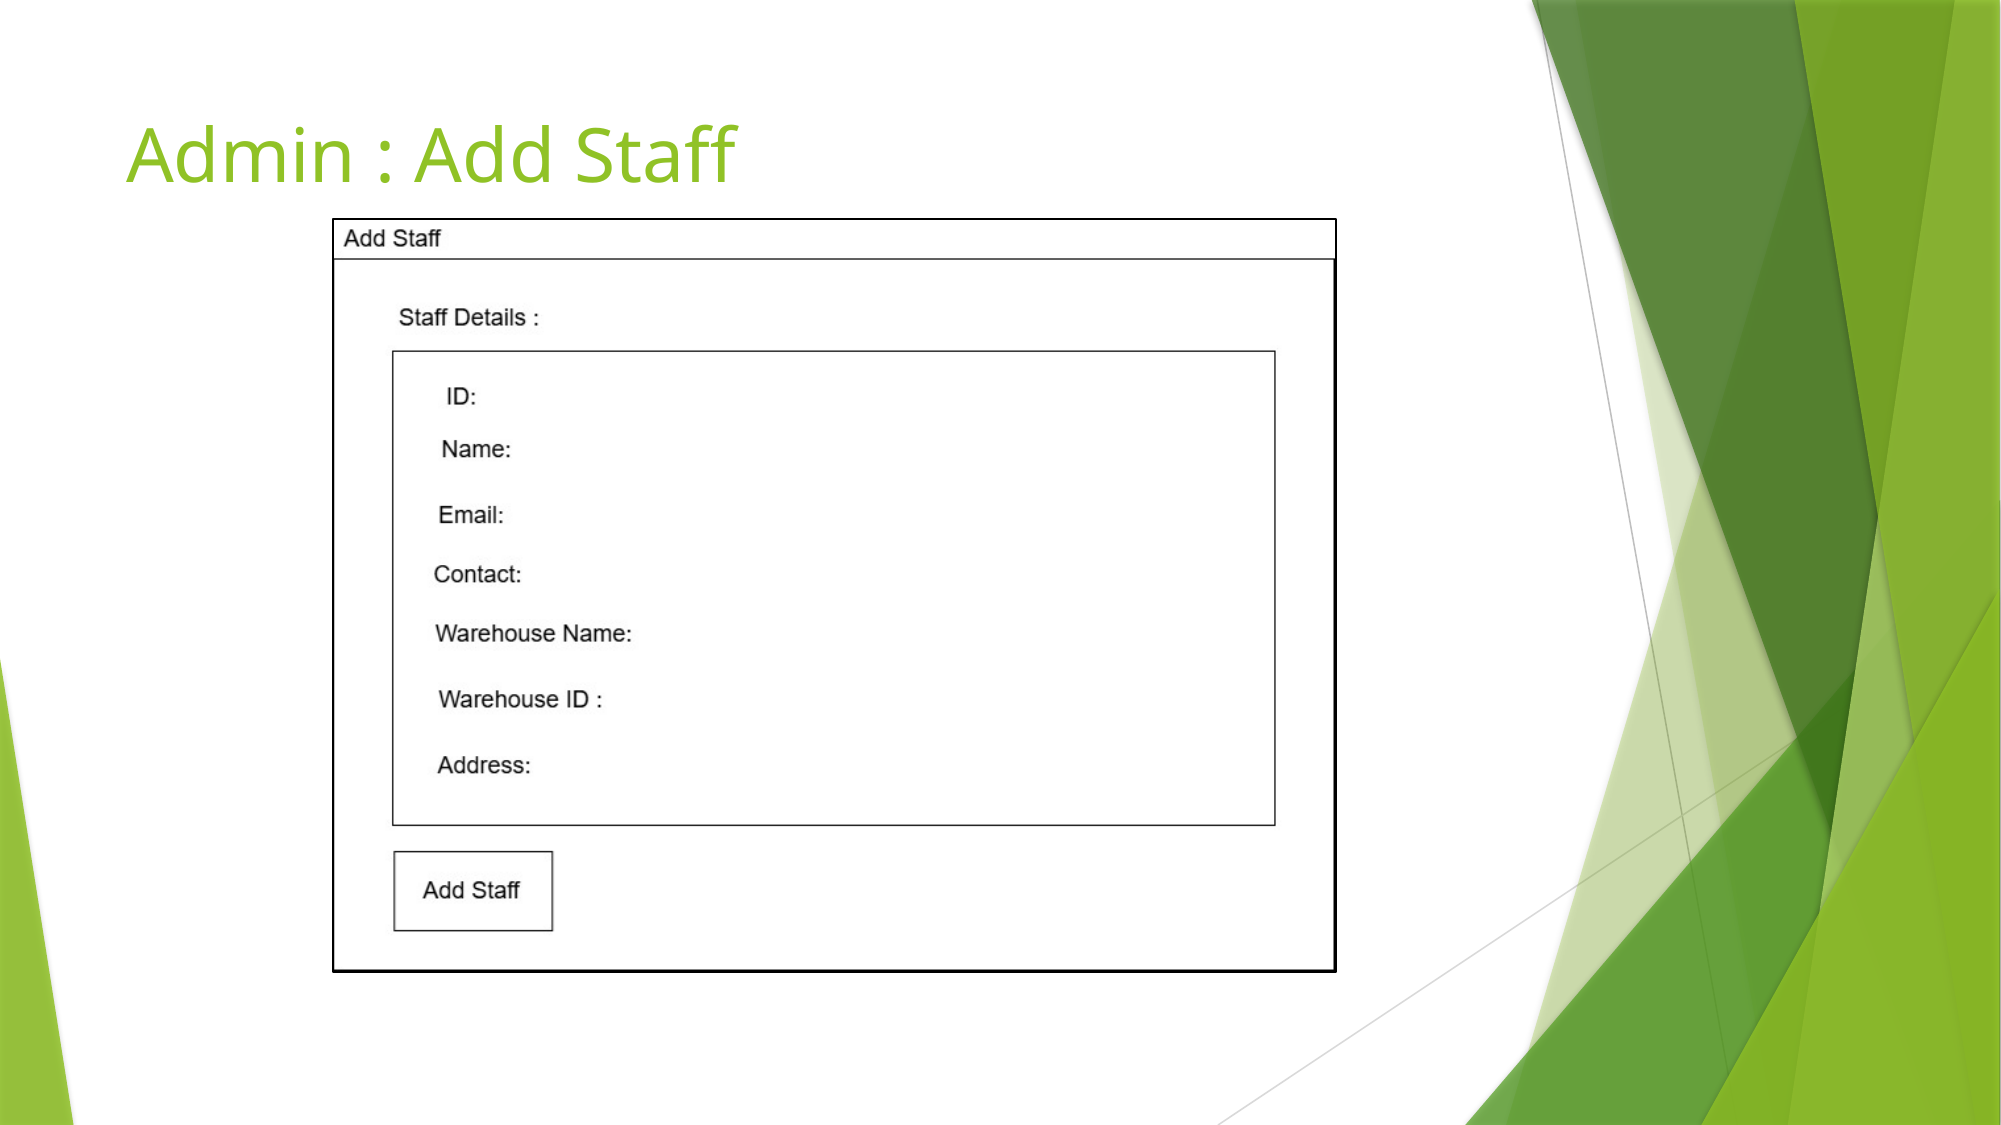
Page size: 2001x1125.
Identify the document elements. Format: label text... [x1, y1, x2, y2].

title Admin : Add Staff [111, 99, 1522, 317]
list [333, 219, 1336, 972]
